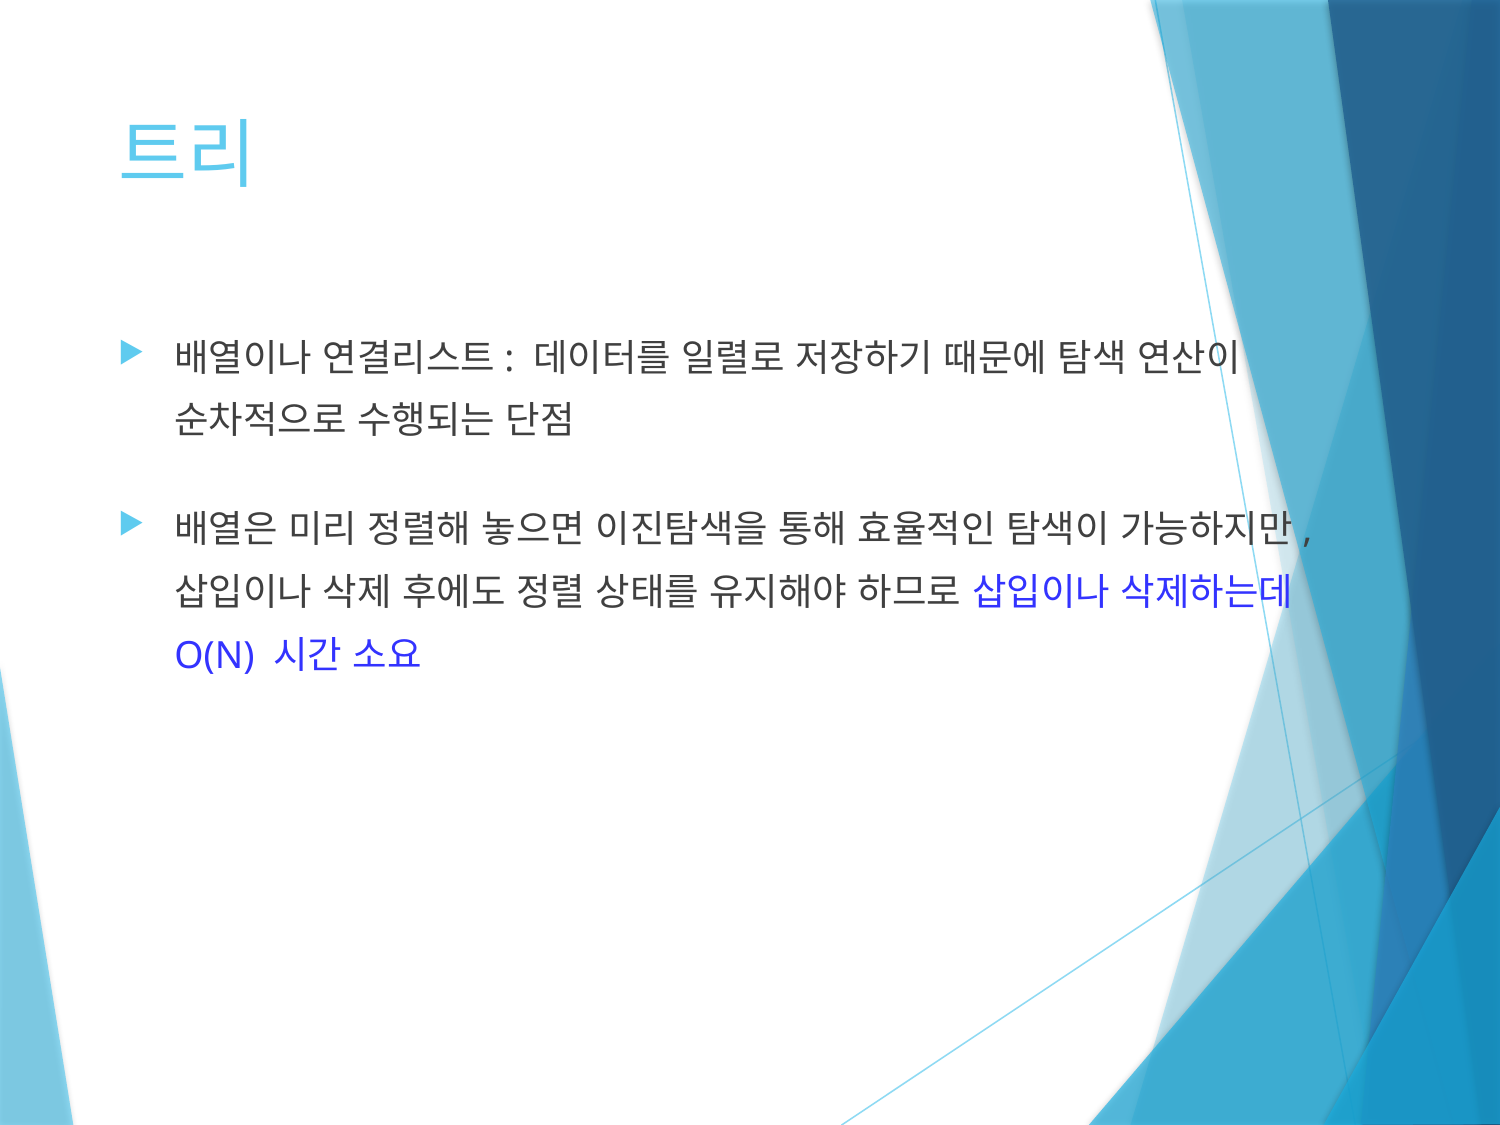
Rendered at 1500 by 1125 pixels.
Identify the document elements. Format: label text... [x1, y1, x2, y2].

title 트리 [103, 98, 1397, 207]
list 배열이나 연결리스트: 데이터를 일렬로 저장하기 때문에 탐색 연산이 순차적으로 수행되는 단점 배열은 미리 정렬해 놓으면 이진탐색을 통해 효율적인 탐색이 가능하지만, 삽입이나 삭제 후에도 정렬 상태를 유지해야 하므로 삽입이나 삭제하는데 O(N) 시간 소요 [103, 308, 1397, 1030]
